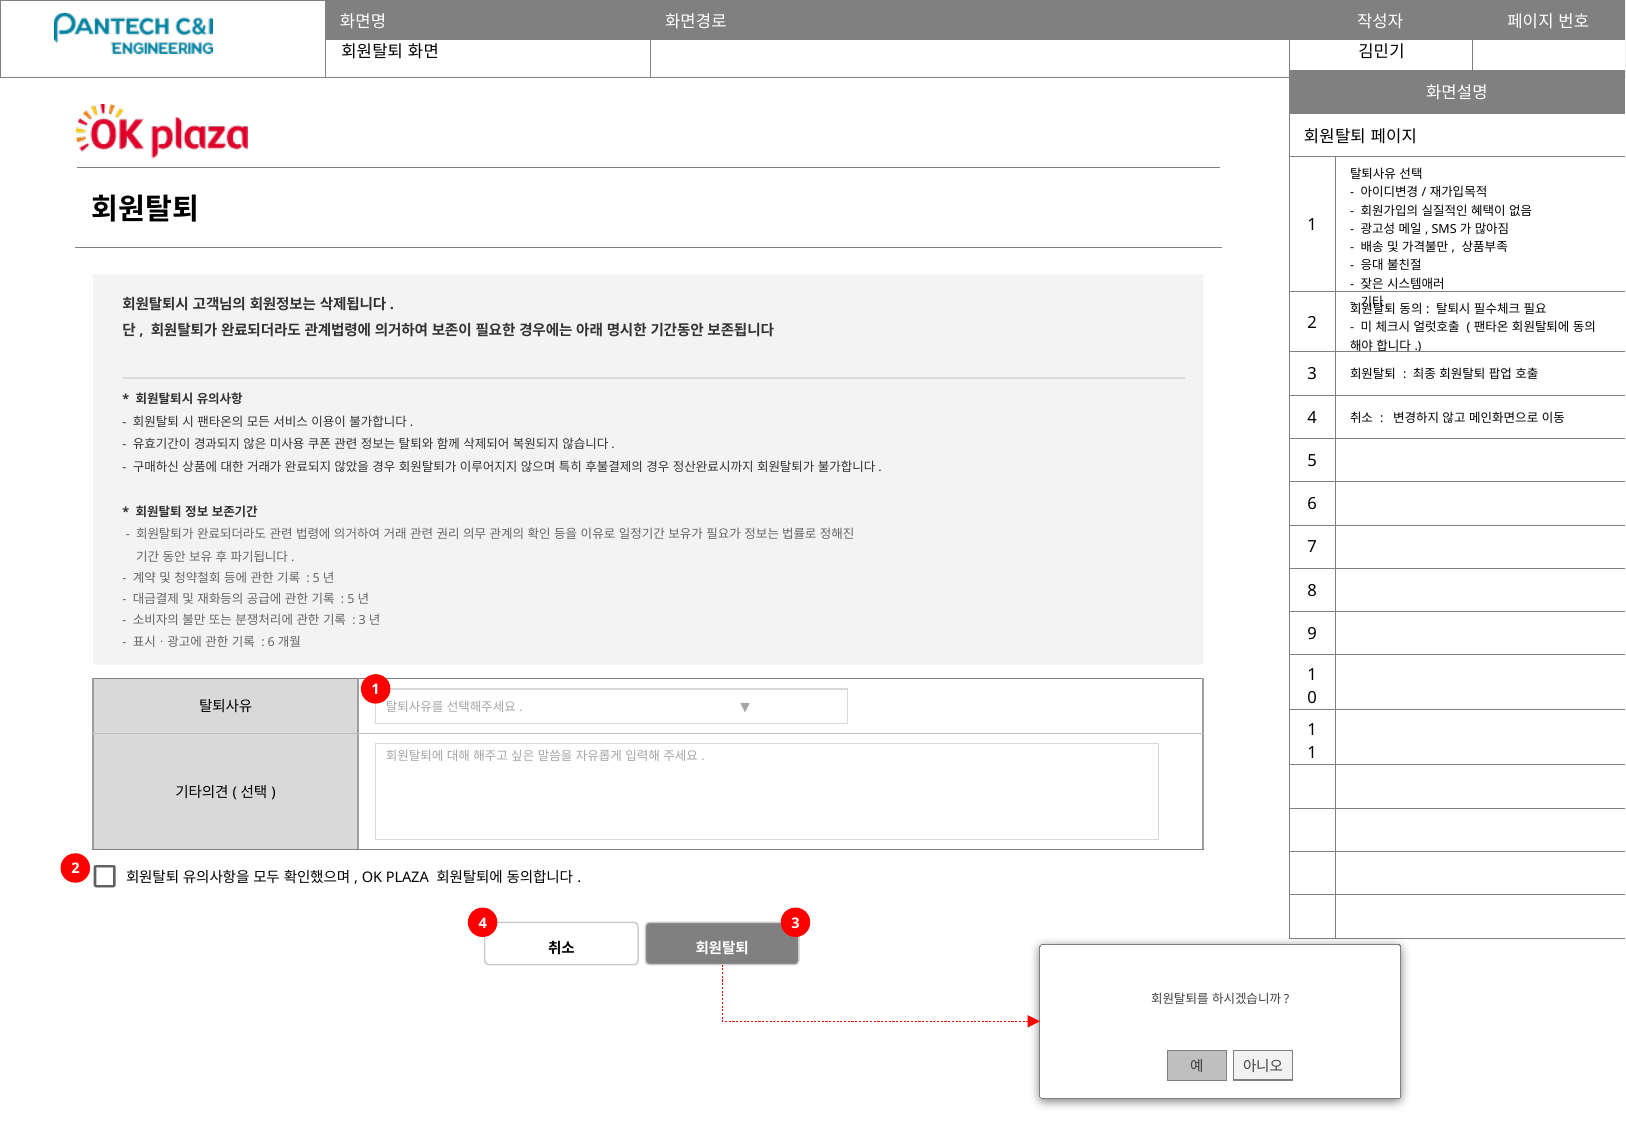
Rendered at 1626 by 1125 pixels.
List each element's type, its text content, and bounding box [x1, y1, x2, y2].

text_box 4 [467, 907, 498, 938]
table_cell [1290, 809, 1335, 851]
table_cell [359, 734, 1202, 849]
table_header [90, 857, 112, 861]
table_header 회원탈퇴 유의사항을 모두 확인했으며, OK PLAZA 회원탈퇴에 동의합니다. [112, 857, 810, 895]
table_cell [1336, 569, 1625, 611]
table_cell [1336, 895, 1625, 938]
table_cell 10 [1290, 655, 1335, 709]
table_cell 6 [1290, 482, 1335, 525]
table_cell 회원탈퇴 동의: 탈퇴시 필수체크 필요 - 미 체크시 얼럿호출 (팬타온 회원탈퇴에 동의 해야 합니다.) [1336, 292, 1625, 351]
table_cell [1336, 482, 1625, 525]
table_cell 회원탈퇴 : 최종 회원탈퇴 팝업 호출 [1336, 352, 1625, 395]
picture [89, 861, 119, 891]
text_box 회원탈퇴 [645, 922, 799, 965]
table_header 회원탈퇴에 대해 해주고 싶은 말씀을 자유롭게 입력해 주세요. [376, 744, 1158, 839]
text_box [852, 833, 910, 1125]
table_cell [1336, 710, 1625, 764]
table_cell [1336, 852, 1625, 894]
table_cell [1336, 612, 1625, 654]
table_cell [1336, 439, 1625, 481]
table_cell 9 [1290, 612, 1335, 654]
table_cell 8 [1290, 569, 1335, 611]
table_cell [1290, 852, 1335, 894]
table_header [359, 679, 1202, 733]
table_cell [1336, 526, 1625, 568]
table_cell 1 [1290, 157, 1335, 291]
table_cell 5 [1290, 439, 1335, 481]
table_header 탈퇴사유를 선택해주세요. ▼ [376, 690, 847, 723]
text_box 3 [780, 907, 811, 938]
table_cell 취소 : 변경하지 않고 메인화면으로 이동 [1336, 396, 1625, 438]
text_box 예 [1166, 1049, 1228, 1082]
table_cell 회원탈퇴 페이지 [1290, 114, 1625, 156]
text_box 취소 [484, 922, 639, 965]
table_cell [1336, 809, 1625, 851]
table_cell 탈퇴사유 선택 - 아이디변경/재가입목적 - 회원가입의 실질적인 혜택이 없음 - 광고성 메일, SMS가 많아짐 - 배송 및 가격불만, 상품부족 - 응대 불친절 - 잦은 시스템애러 - 기타 [1336, 157, 1625, 291]
table_cell 11 [1290, 710, 1335, 764]
table_cell [1290, 765, 1335, 808]
text_box 1 [360, 674, 391, 704]
text_box 회원탈퇴 화면 [326, 33, 649, 68]
table_header 회원탈퇴 [77, 168, 1220, 247]
table_cell [1336, 655, 1625, 709]
table_header 화면설명 [1290, 71, 1625, 113]
table_cell [1336, 765, 1625, 808]
table_header 탈퇴사유 [94, 679, 357, 733]
table_cell 2 [1290, 292, 1335, 351]
table_cell 3 [1290, 352, 1335, 395]
table_cell [1290, 895, 1335, 938]
picture [75, 104, 248, 159]
text_box 2 [60, 853, 89, 883]
text_box 회원탈퇴시 고객님의 회원정보는 삭제됩니다. 단, 회원탈퇴가 완료되더라도 관계법령에 의거하여 보존이 필요한 경우에는 아래 명시한 기간동안 보존됩니다 * 회원탈퇴시 유의사항 - 회원탈퇴 시 팬타온의 모든 서비스 이용이 불가합니다. - 유효기간이 경과되지 않은 미사용 쿠폰 관련 정보는 탈퇴와 함께 삭제되어 복원되지 않습니다. - 구매하신 상품에 대한 거래가 완료되지 않았을 경우 회원탈퇴가 이루어지지 않으며 특히 후불결제의 경우 정산완료시까지 회원탈퇴가 불가합니다. * 회원탈퇴 정보 보존기간 - 회원탈퇴가 완료되더라도 관련 법령에 의거하여 거래 관련 권리 의무 관계의 확인 등을 이유로 일정기간 보유가 필요가 정보는 법률로 정해진 기간 동안 보유 후 파기됩니다. - 계약 및 청약철회 등에 관한 기록 : 5년 - 대금결제 및 재화등의 공급에 관한 기록 : 5년 - 소비자의 불만 또는 분쟁처리에 관한 기록 : 3년 - 표시ㆍ광고에 관한 기록 : 6개월 [93, 274, 1204, 665]
table_cell 7 [1290, 526, 1335, 568]
picture [54, 13, 213, 54]
text_box 회원탈퇴를 하시겠습니까? [1039, 944, 1401, 1099]
text_box 아니오 [1232, 1049, 1294, 1082]
table_cell 4 [1290, 396, 1335, 438]
table_header [90, 891, 112, 895]
table_cell 기타의견(선택) [94, 734, 357, 849]
